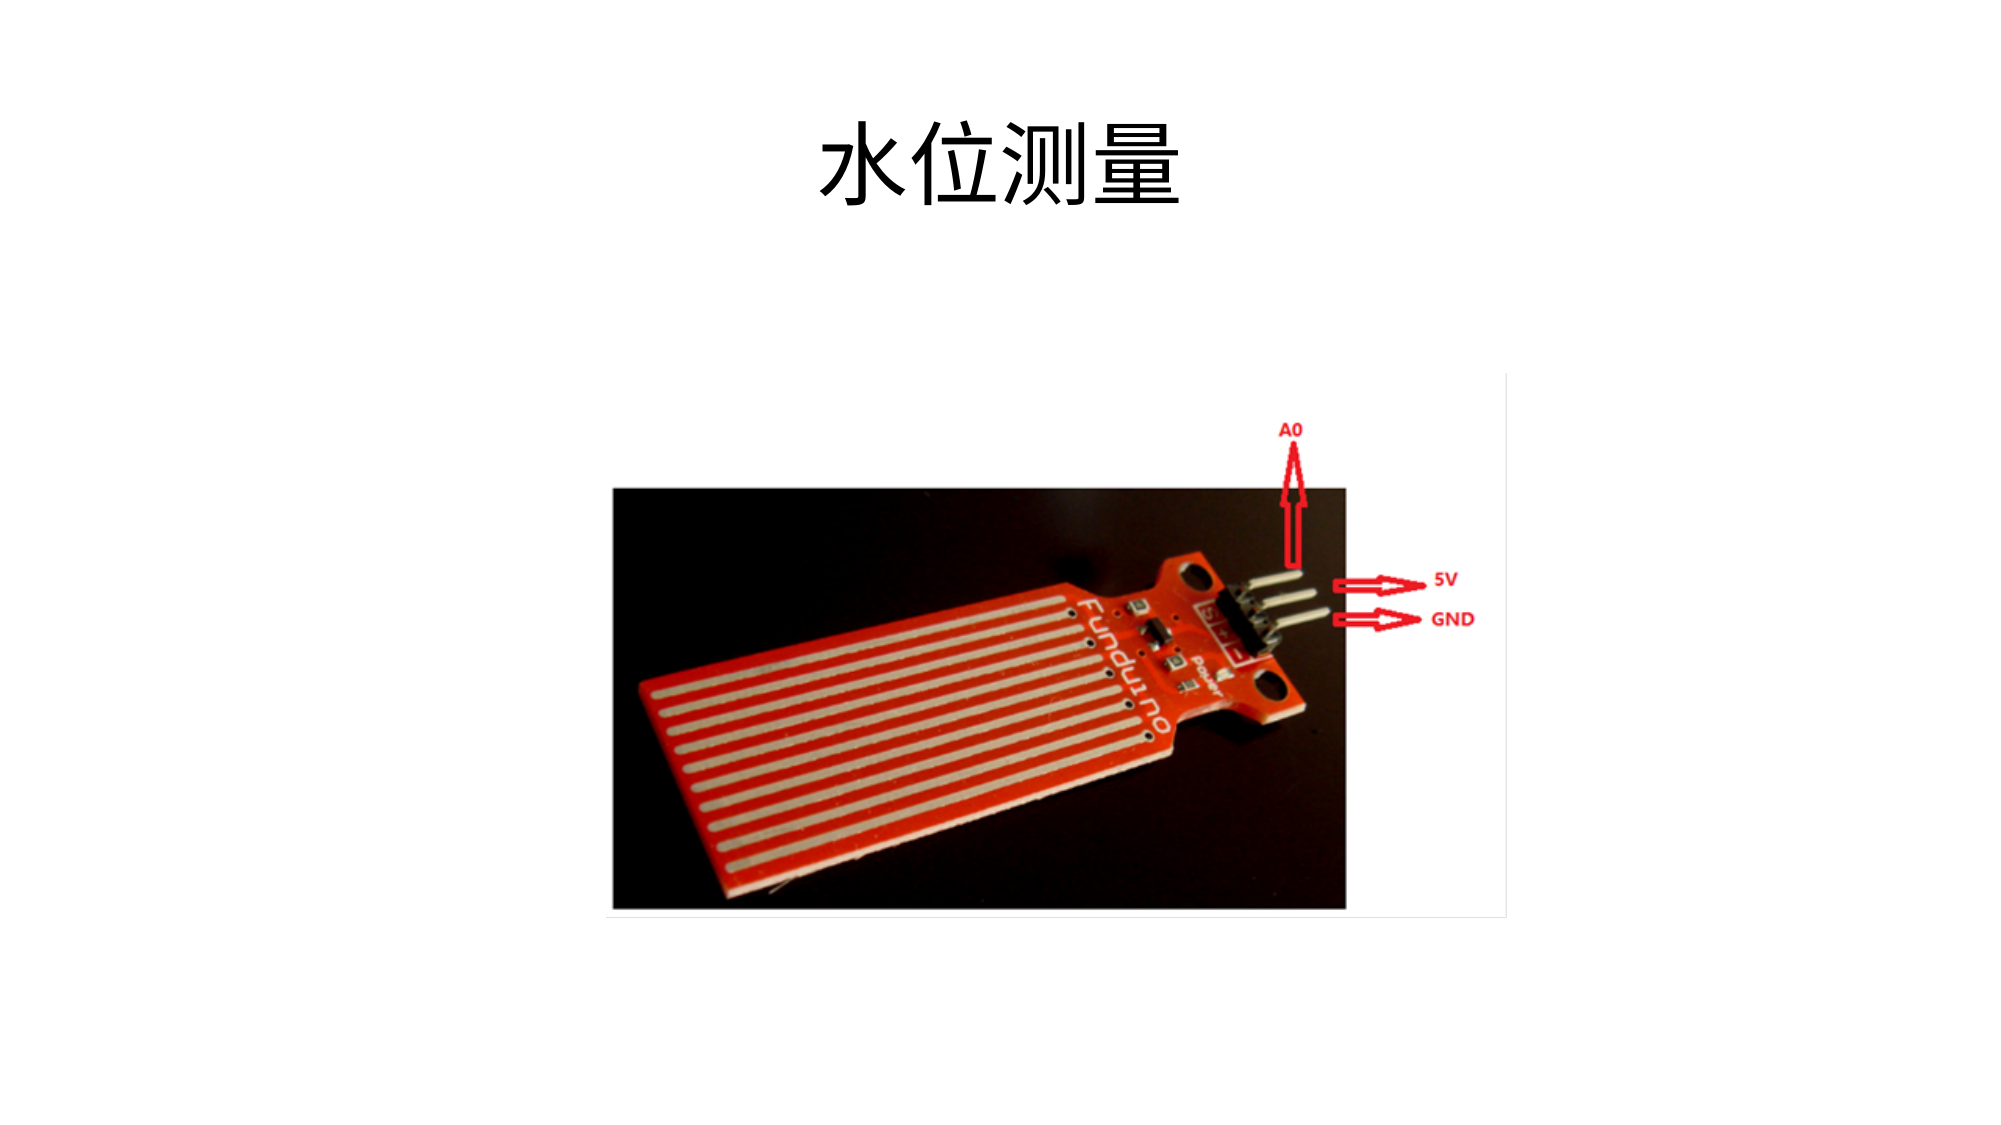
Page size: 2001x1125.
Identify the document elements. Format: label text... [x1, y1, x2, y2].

title 水位测量 [137, 59, 1863, 278]
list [606, 373, 1508, 921]
